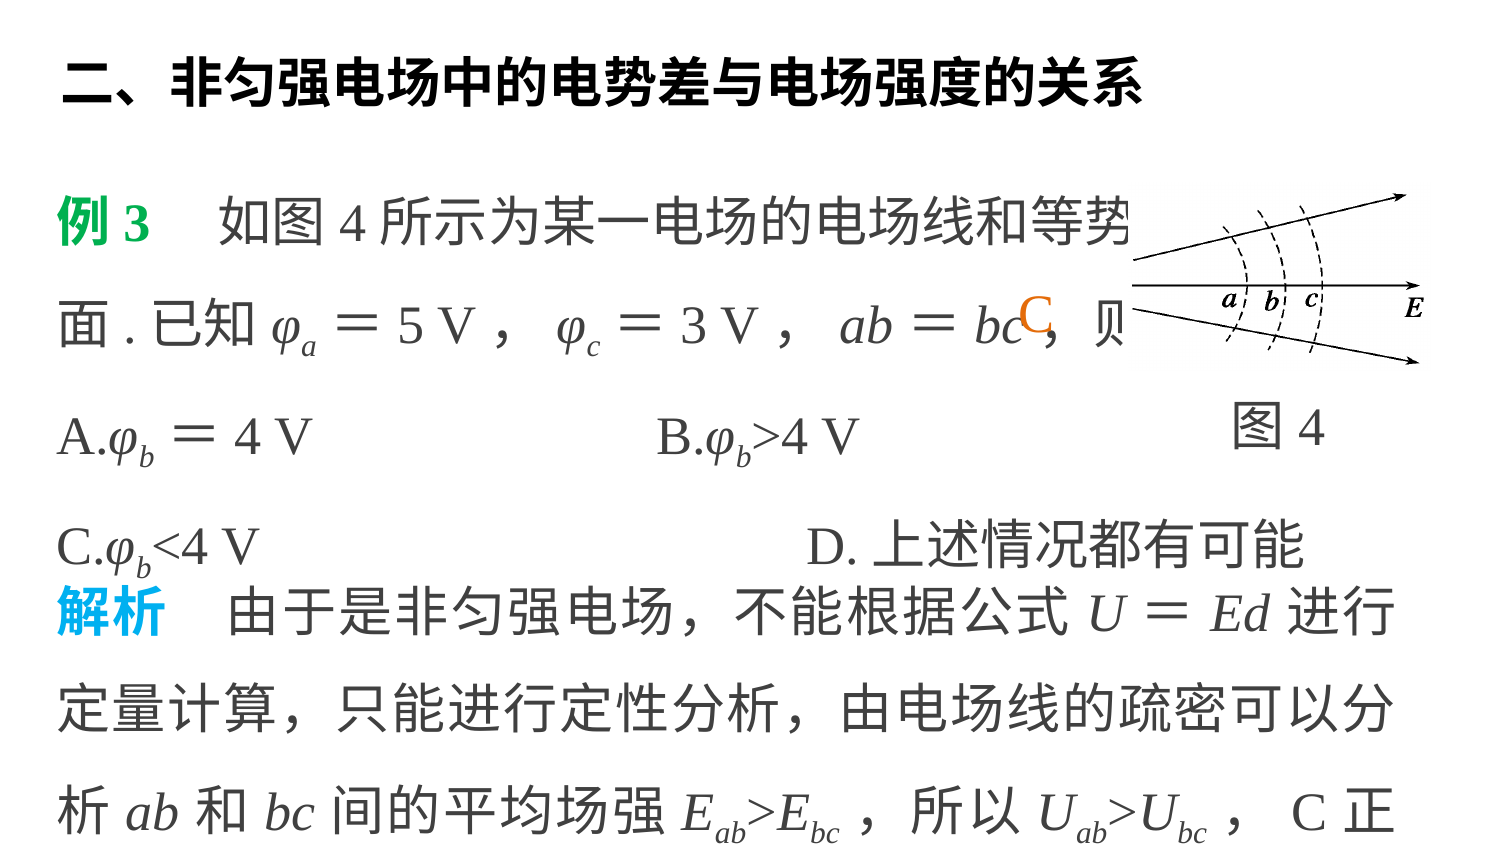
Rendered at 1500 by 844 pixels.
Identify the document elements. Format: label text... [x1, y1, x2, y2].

text_box C [1003, 270, 1070, 351]
picture [1127, 182, 1431, 371]
text_box 解析 由于是非匀强电场，不能根据公式U＝Ed进行定量计算，只能进行定性分析，由电场线的疏密可以分析ab和bc间的平均场强Eab>Ebc，所以Uab>Ubc，C正确. [41, 537, 1412, 844]
text_box 例3 如图4所示为某一电场的电场线和等势 面.已知φa＝5 V，φc＝3 V，ab＝bc，则( ) A.φb＝4 V B.φb>4 V C.φb<4 V D.上述情况都有可能 [41, 147, 1412, 537]
text_box 二、非匀强电场中的电势差与电场强度的关系 [46, 8, 1161, 121]
text_box 图4 [1216, 384, 1341, 464]
